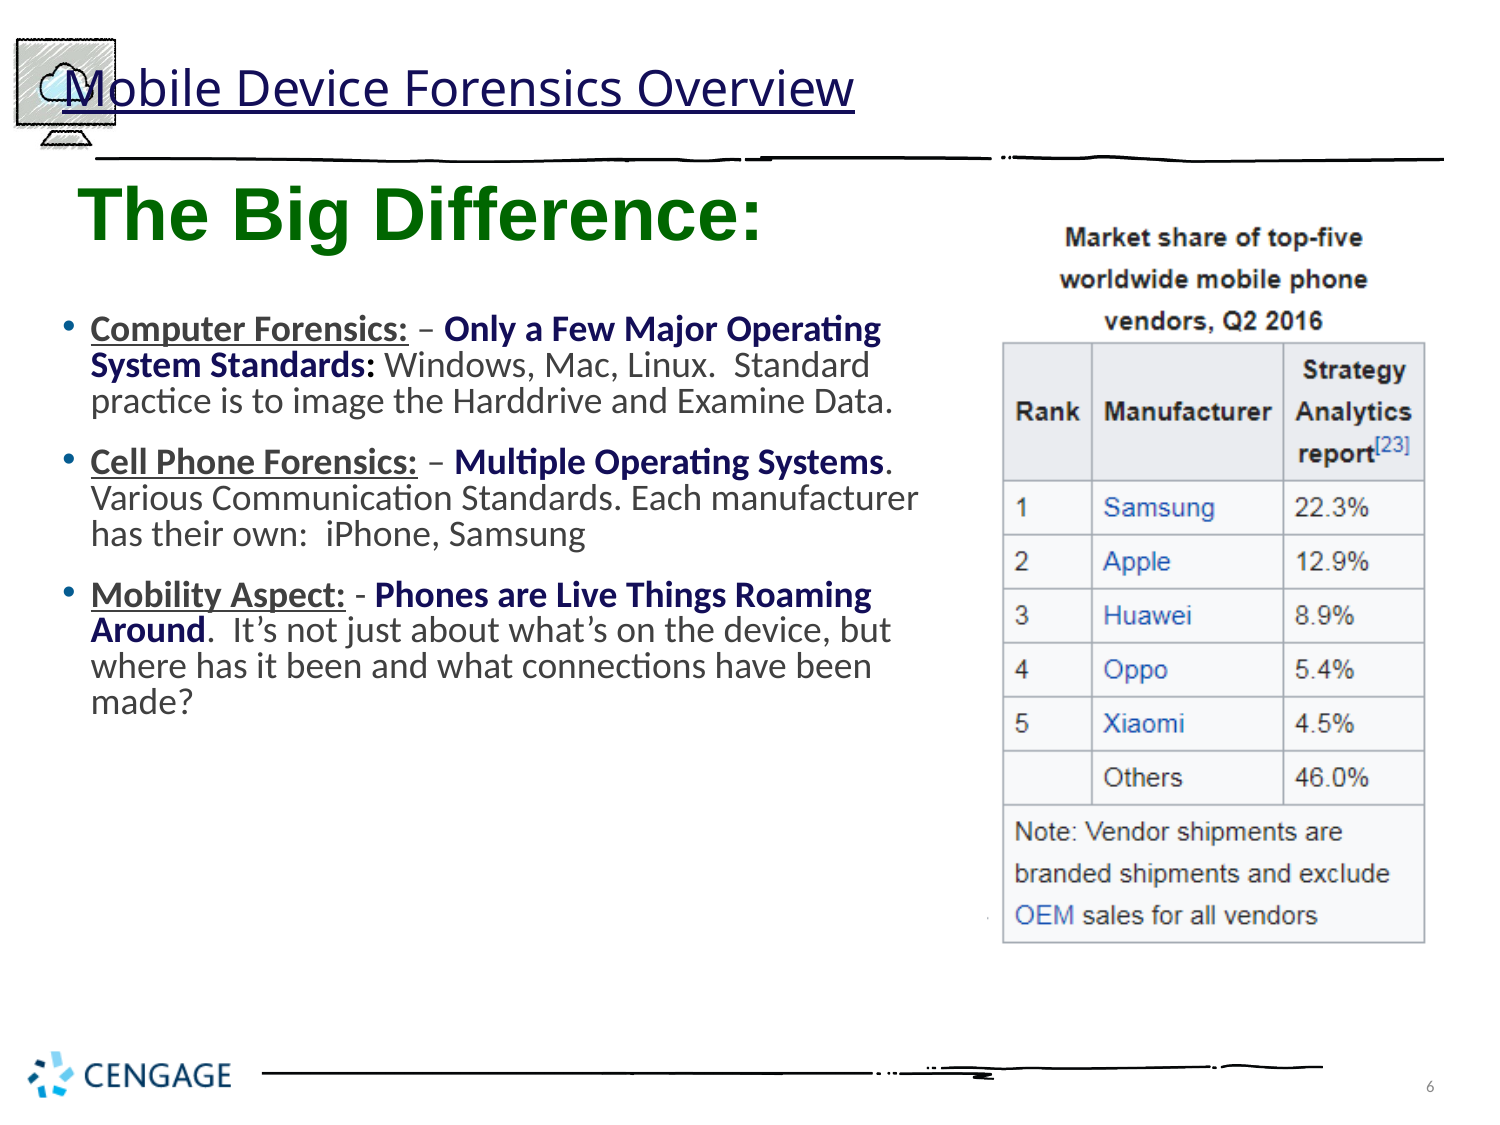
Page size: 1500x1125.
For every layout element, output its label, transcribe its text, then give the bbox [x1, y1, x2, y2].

picture [12, 36, 117, 151]
title Mobile Device Forensics Overview [62, 37, 1300, 130]
picture [1075, 155, 1444, 163]
list Computer Forensics: – Only a Few Major Operating System Standards: Windows, Mac, Linux. Standard practice is to image the Harddrive and Examine Data. Cell Phone Forensics: – Multiple Operating Systems. Various Communication Standards. Each manufacturer has their own: iPhone, Samsung Mobility Aspect: - Phones are Live Things Roaming Around. It’s not just about what’s on the device, but where has it been and what connections have been made? [62, 312, 950, 951]
text_box The Big Difference: [62, 149, 1075, 265]
picture [261, 1064, 1323, 1080]
picture [7, 1037, 244, 1111]
picture [987, 224, 1451, 956]
